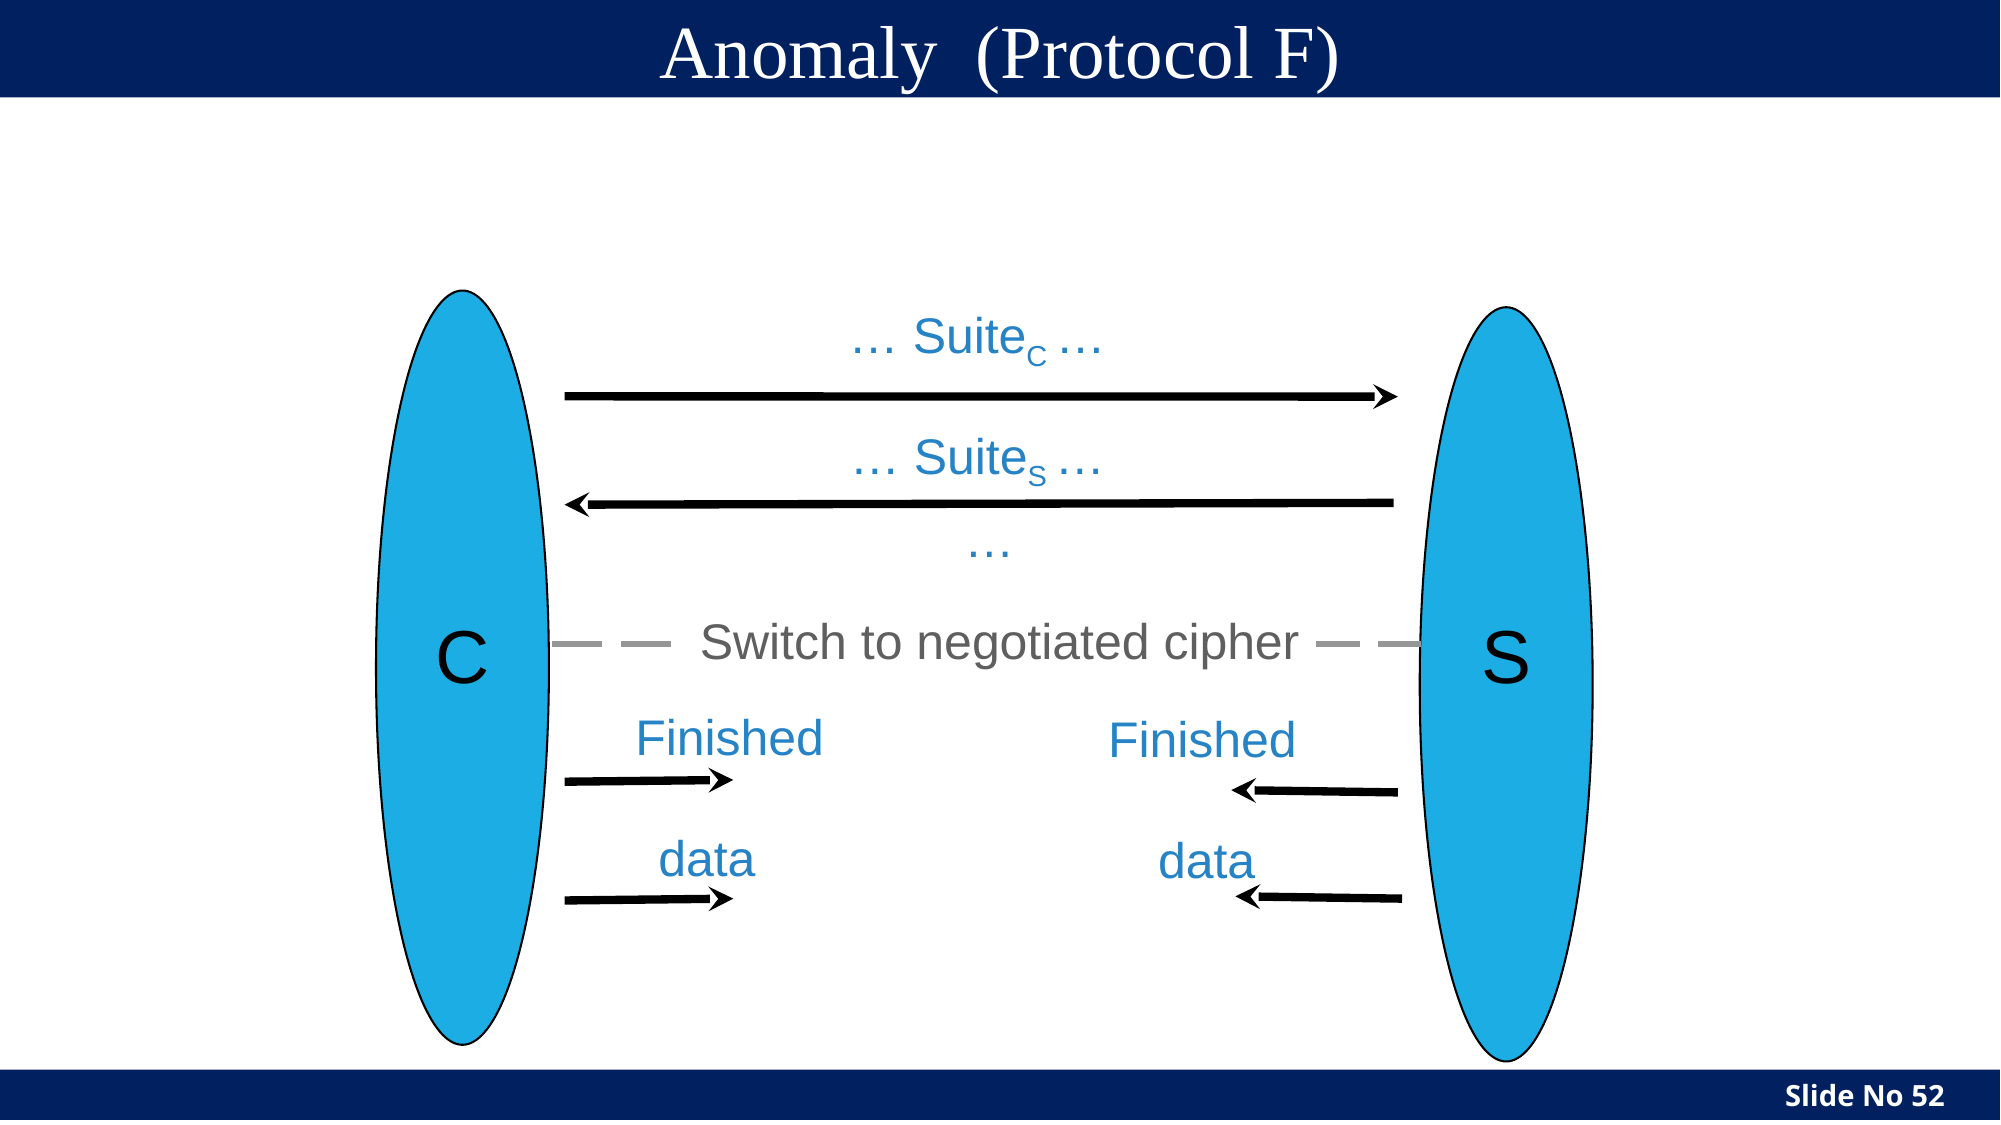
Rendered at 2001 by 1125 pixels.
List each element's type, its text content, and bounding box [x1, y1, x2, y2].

text_box … [949, 514, 1030, 576]
text_box [1419, 307, 1593, 1062]
text_box … SuiteS … [834, 416, 1125, 501]
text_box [1230, 789, 1399, 793]
text_box Switch to negotiated cipher [684, 653, 1316, 678]
text_box data [643, 818, 800, 894]
text_box [376, 290, 549, 1045]
text_box C [420, 601, 505, 707]
text_box Switch to negotiated cipher [684, 602, 1316, 643]
text_box Finished [620, 698, 840, 774]
text_box data [1143, 821, 1300, 897]
text_box Finished [1093, 700, 1313, 776]
title Anomaly (Protocol F) [0, 0, 2000, 98]
text_box S [1466, 601, 1547, 707]
text_box … SuiteC … [833, 296, 1126, 380]
